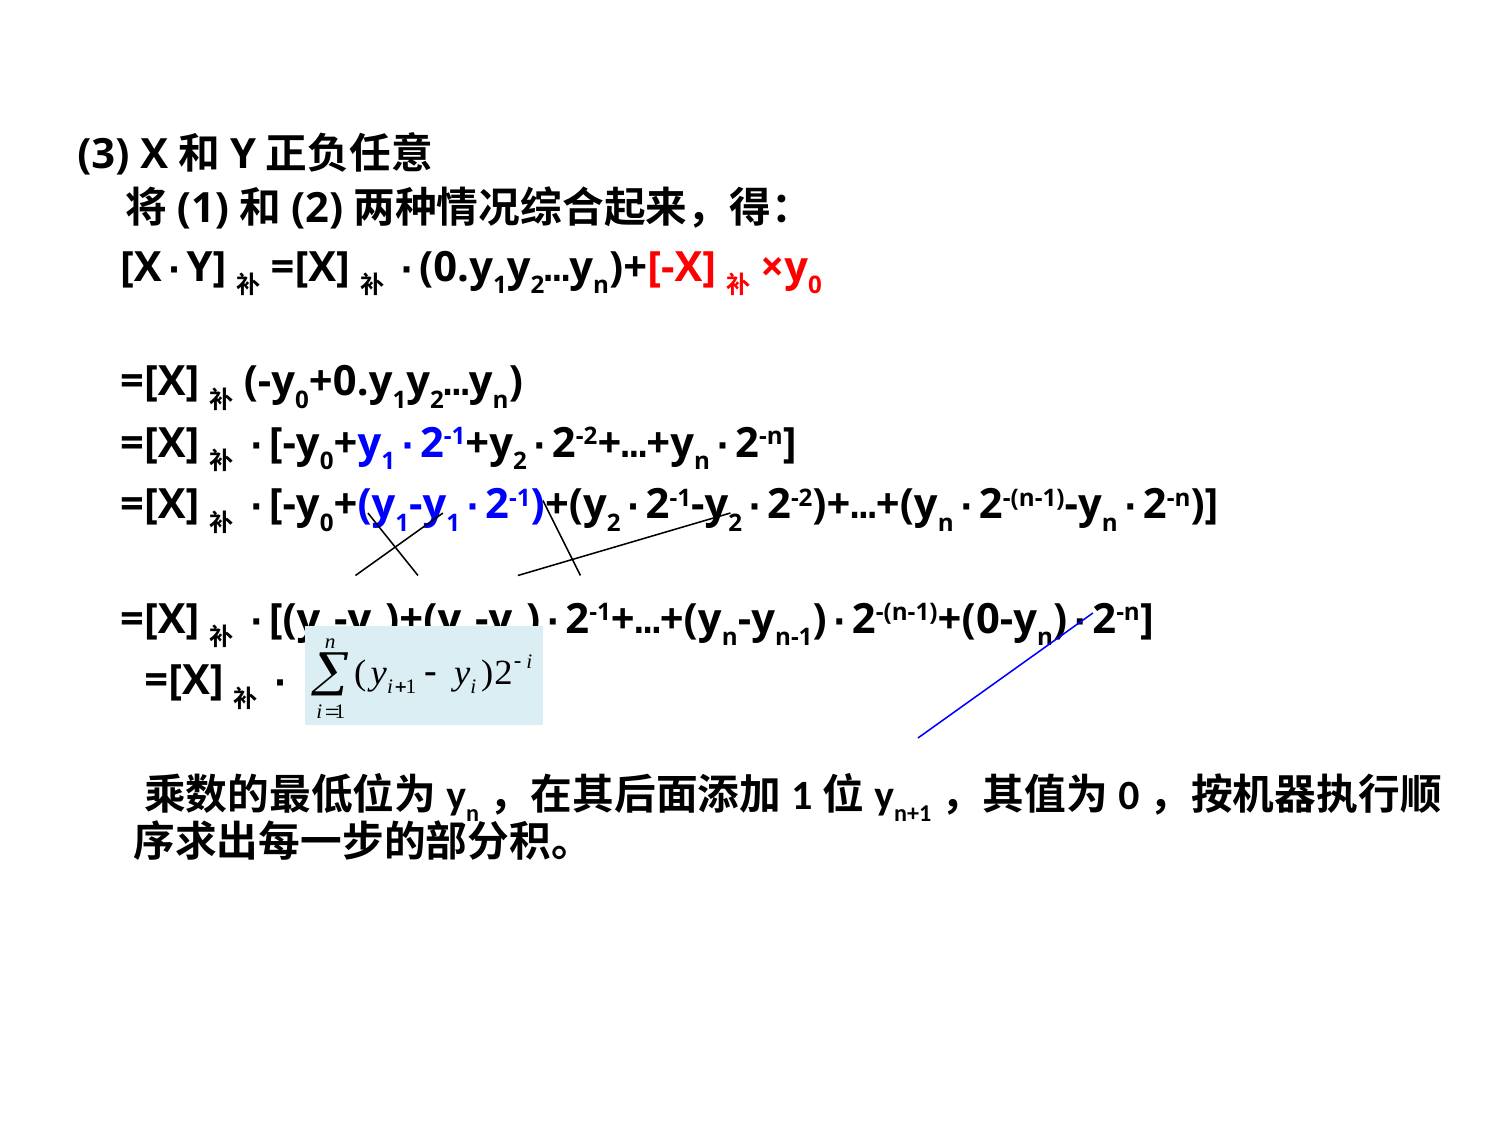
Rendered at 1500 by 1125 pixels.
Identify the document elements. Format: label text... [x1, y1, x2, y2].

text_box (3) X和Y正负任意 将(1)和(2)两种情况综合起来，得： [X·Y]补=[X]补·(0.y1y2…yn)+[-X]补×y0 =[X]补(-y0+0.y1y2…yn) =[X]补·[-y0+y1·2-1+y2·2-2+…+yn·2-n] =[X]补·[-y0+(y1-y1·2-1)+(y2·2-1-y2·2-2)+…+(yn·2-(n-1)-yn·2-n)] =[X]补·[(y1-y0)+(y2-y1)·2-1+…+(yn-yn-1)·2-(n-1)+(0-yn)·2-n] =[X]补· 乘数的最低位为yn，在其后面添加1位yn+1，其值为0，按机器执行顺序求出每一步的部分积。 [62, 125, 1463, 876]
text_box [305, 625, 544, 726]
